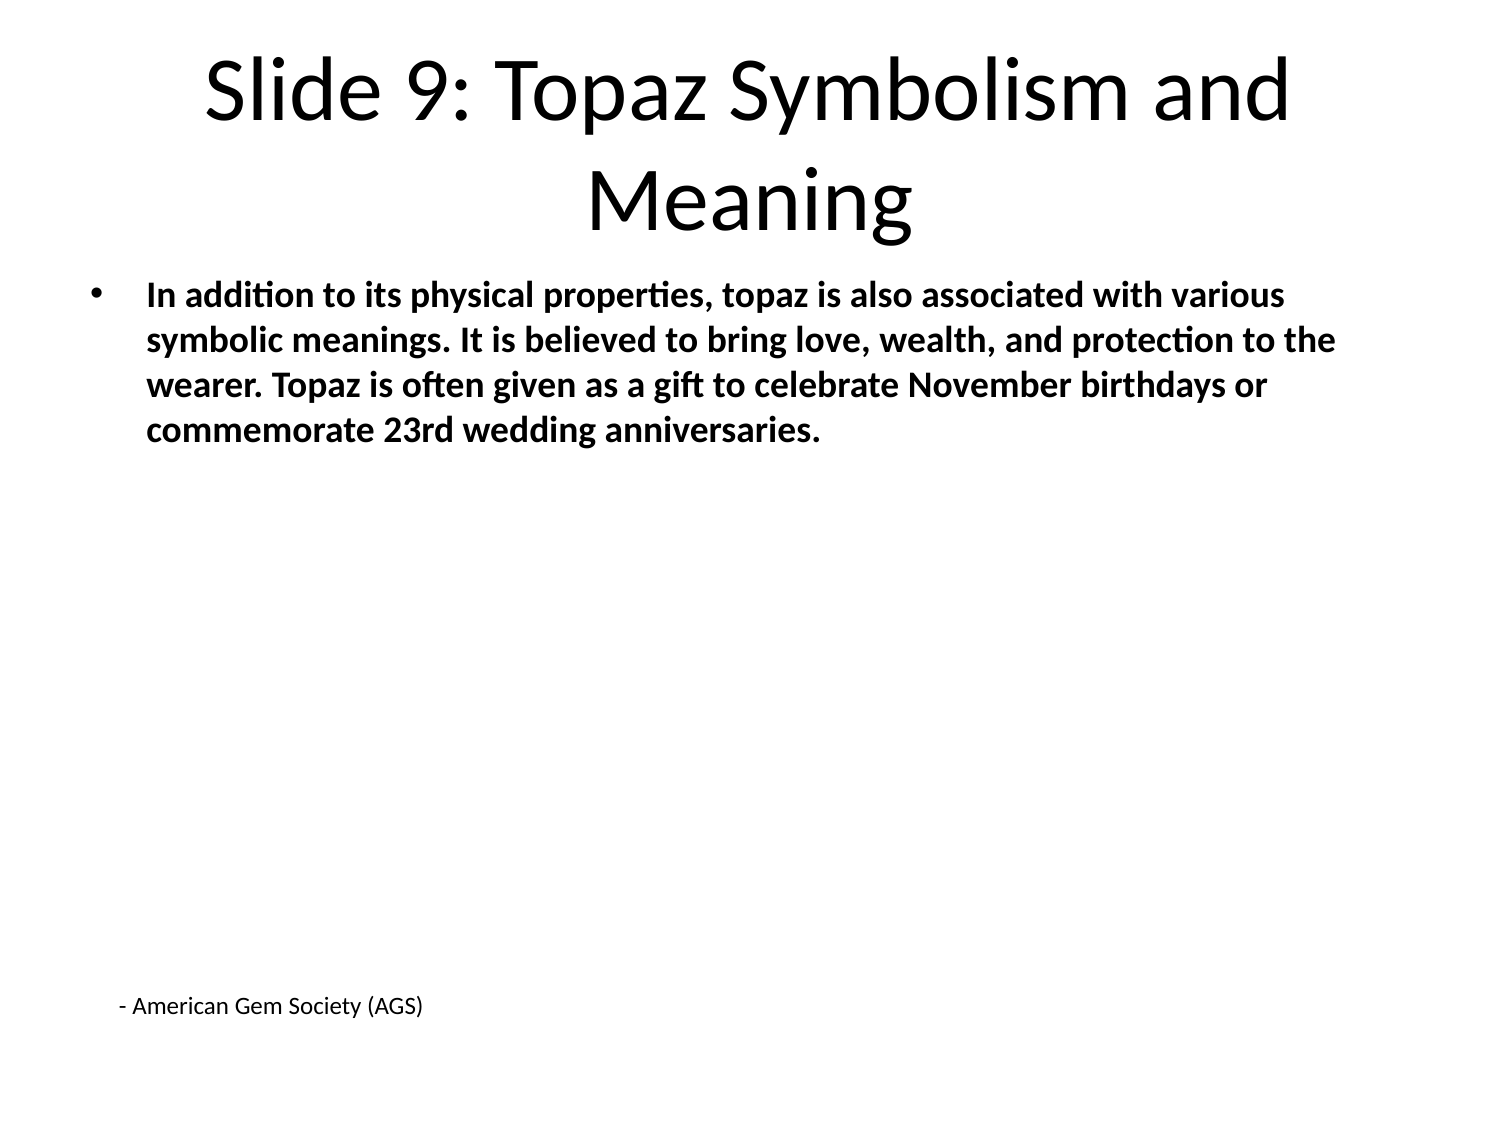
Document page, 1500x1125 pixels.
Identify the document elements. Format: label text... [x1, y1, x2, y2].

list In addition to its physical properties, topaz is also associated with various symbolic meanings. It is believed to bring love, wealth, and protection to the wearer. Topaz is often given as a gift to celebrate November birthdays or commemorate 23rd wedding anniversaries. [75, 262, 1425, 1005]
text_box - American Gem Society (AGS) [104, 937, 1500, 1028]
title Slide 9: Topaz Symbolism and Meaning [75, 45, 1425, 233]
